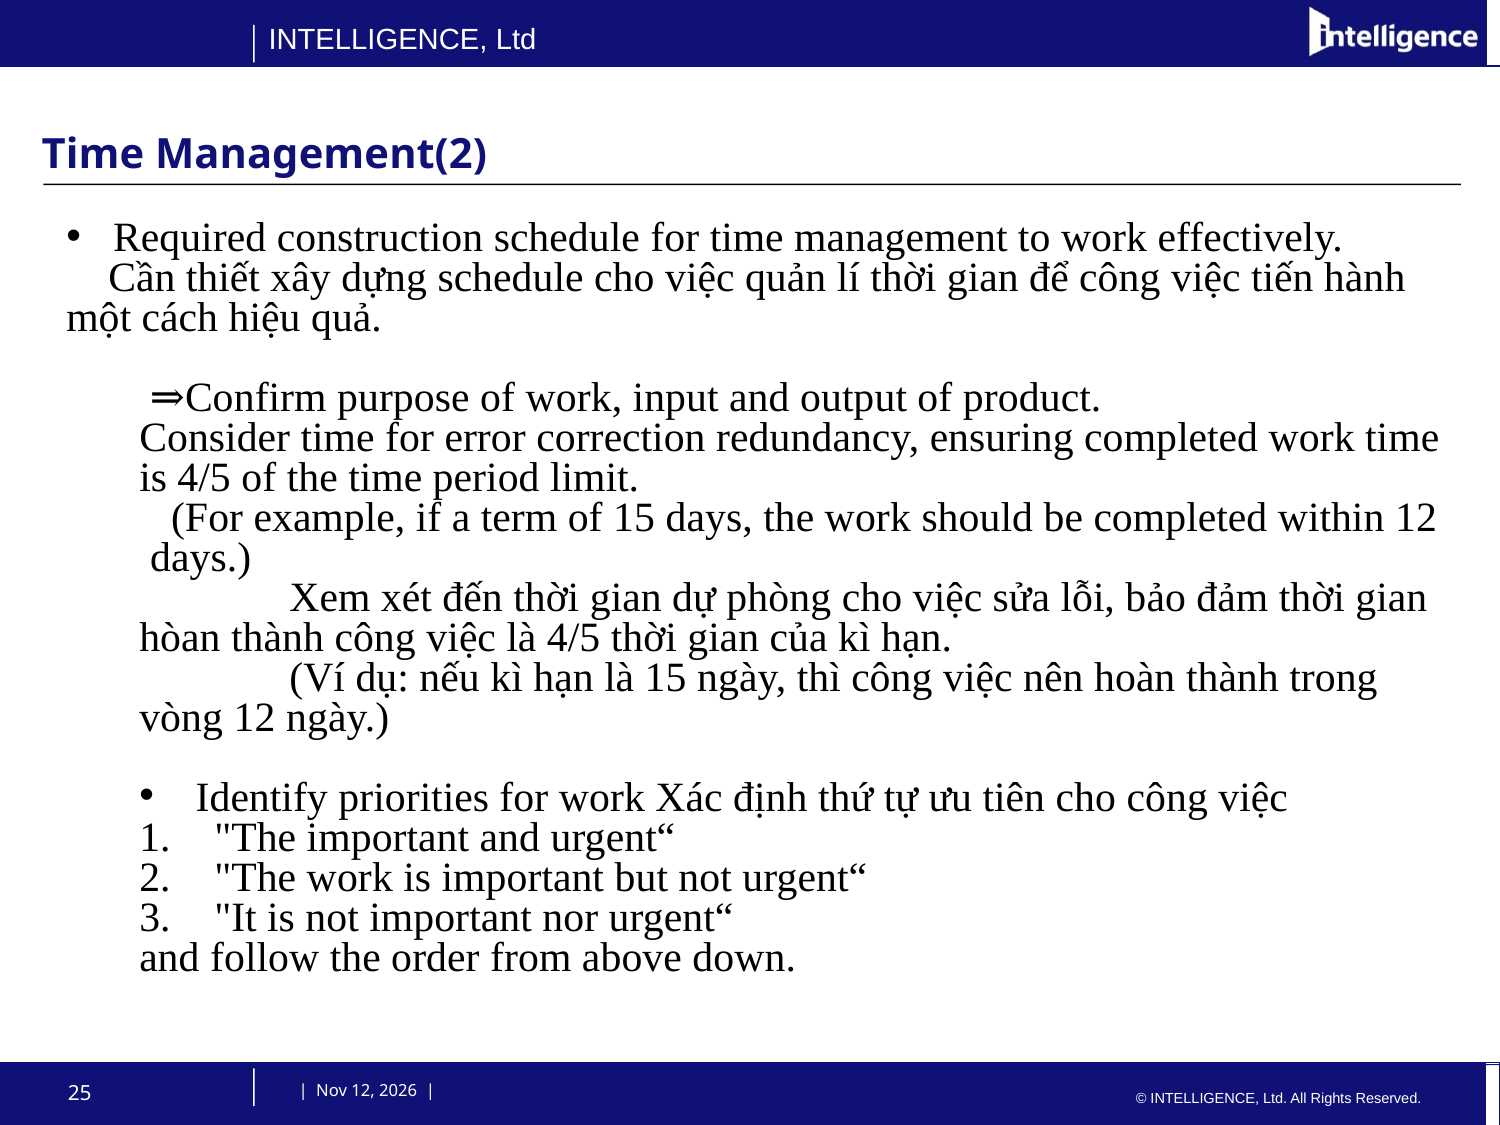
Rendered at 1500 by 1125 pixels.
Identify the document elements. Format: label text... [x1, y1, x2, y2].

title Time Management(2) [41, 66, 1460, 185]
text_box Required construction schedule for time management to work effectively. Cần thiết xây dựng schedule cho việc quản lí thời gian để công việc tiến hành một cách hiệu quả. ⇒Confirm purpose of work, input and output of product. Consider time for error correction redundancy, ensuring completed work time is 4/5 of the time period limit. (For example, if a term of 15 days, the work should be completed within 12 days.) Xem xét đến thời gian dự phòng cho việc sửa lỗi, bảo đảm thời gian hòan thành công việc là 4/5 thời gian của kì hạn. (Ví dụ: nếu kì hạn là 15 ngày, thì công việc nên hoàn thành trong vòng 12 ngày.) Identify priorities for work Xác định thứ tự ưu tiên cho công việc "The important and urgent“ "The work is important but not urgent“ "It is not important nor urgent“ and follow the order from above down. [49, 208, 1459, 1035]
footer | 23-Jul-15 | [275, 1071, 1175, 1125]
picture [0, 1063, 1486, 1125]
picture [0, 0, 1487, 65]
slide_number 25 [53, 1070, 254, 1118]
